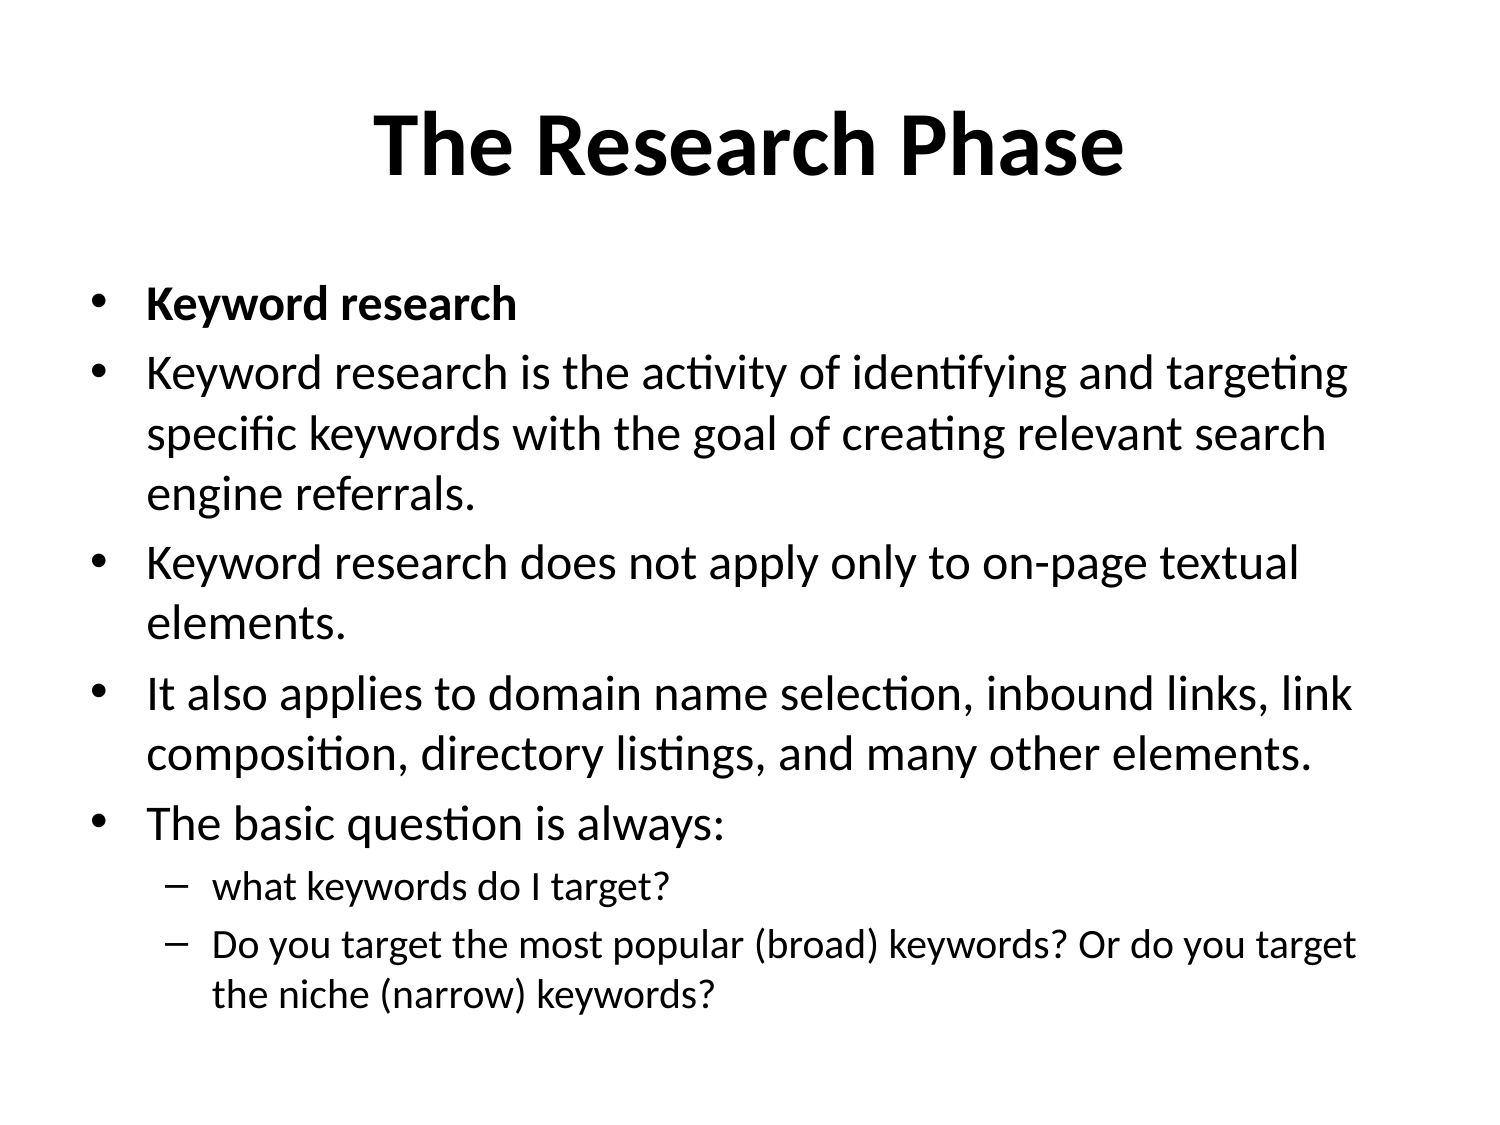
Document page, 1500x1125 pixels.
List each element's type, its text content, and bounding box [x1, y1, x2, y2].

list Keyword research Keyword research is the activity of identifying and targeting specific keywords with the goal of creating relevant search engine referrals. Keyword research does not apply only to on-page textual elements. It also applies to domain name selection, inbound links, link composition, directory listings, and many other elements. The basic question is always: what keywords do I target? Do you target the most popular (broad) keywords? Or do you target the niche (narrow) keywords? [75, 262, 1425, 1005]
title The Research Phase [75, 45, 1425, 233]
